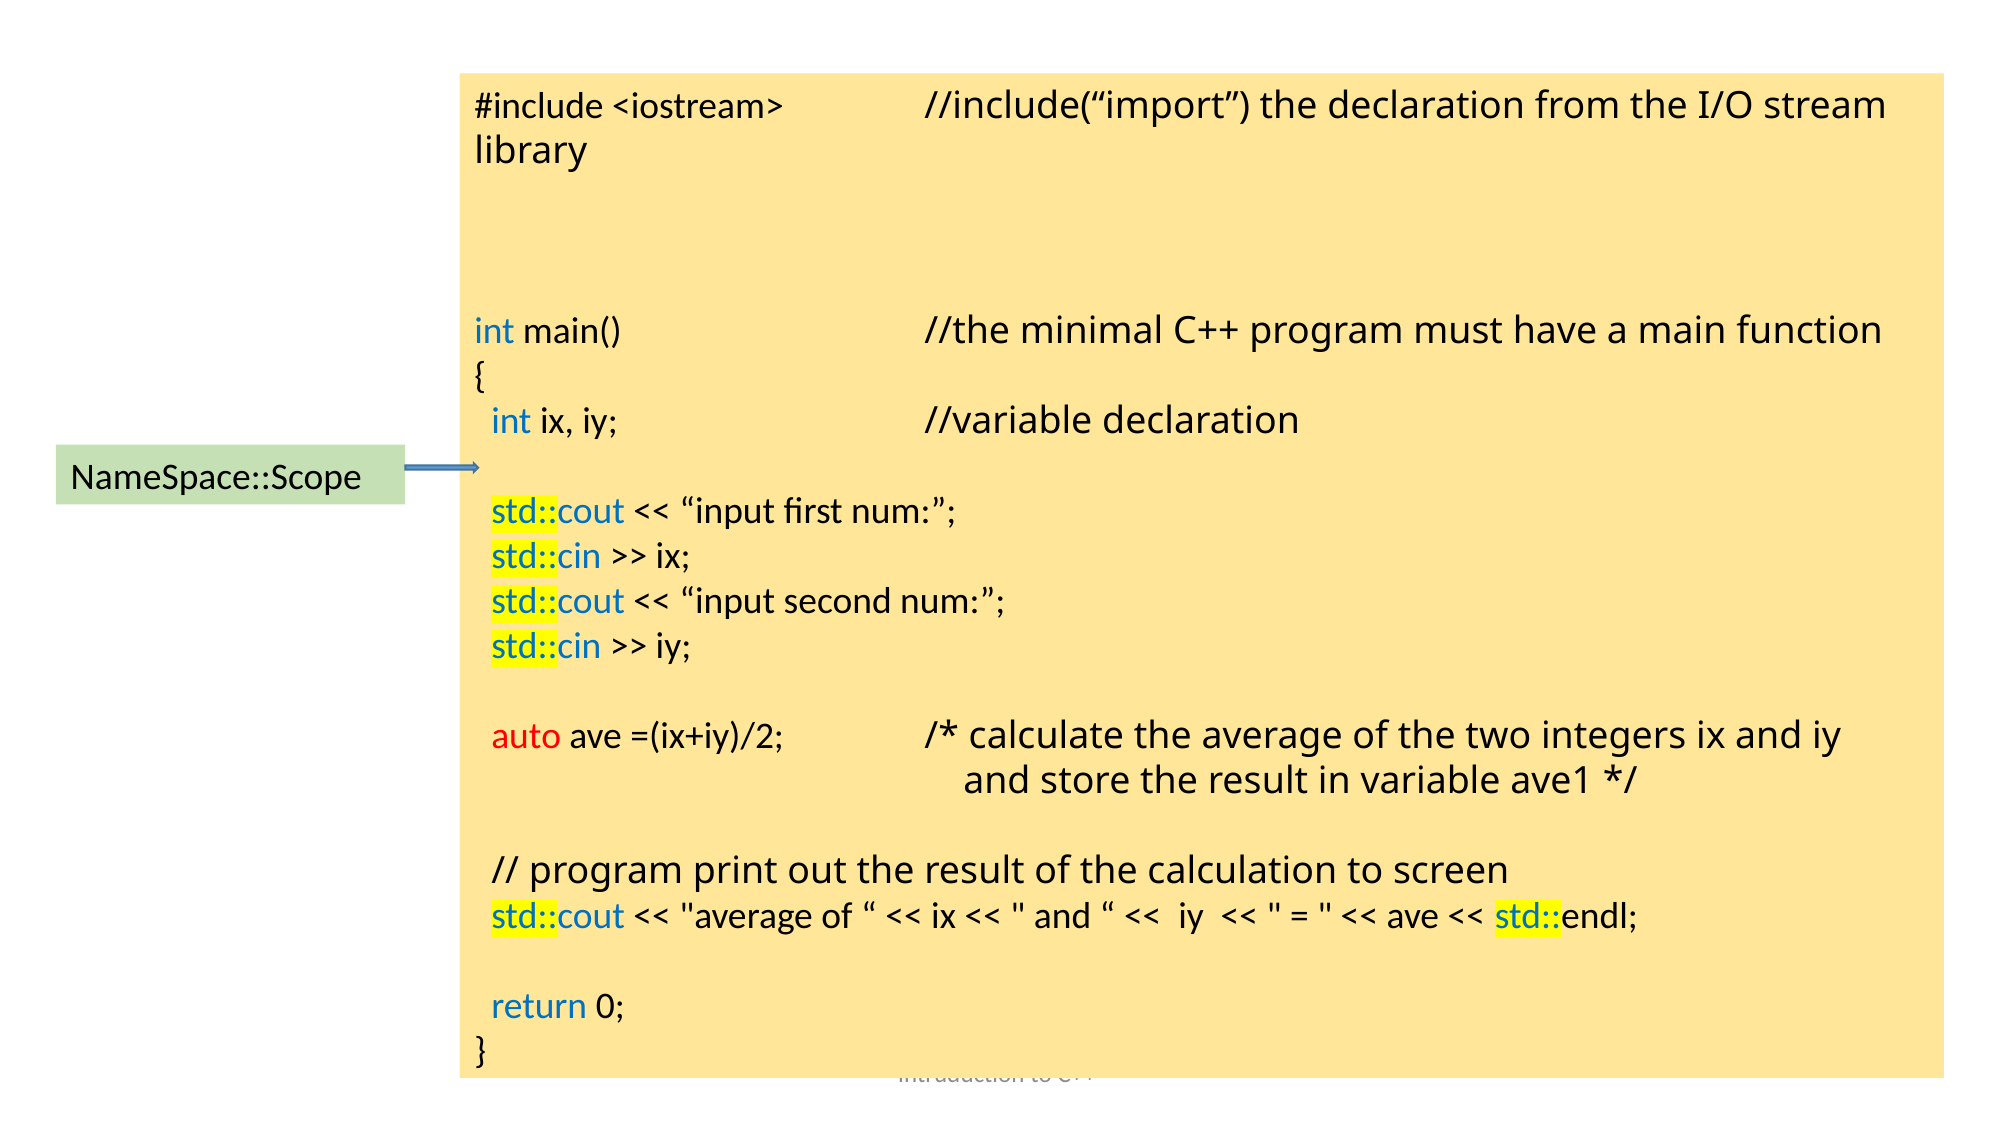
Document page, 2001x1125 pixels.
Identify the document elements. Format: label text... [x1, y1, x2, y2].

text_box #include <iostream> //include(“import”) the declaration from the I/O stream library int main() //the minimal C++ program must have a main function { int ix, iy; //variable declaration std::cout << “input first num:”; std::cin >> ix; std::cout << “input second num:”; std::cin >> iy; auto ave =(ix+iy)/2; /* calculate the average of the two integers ix and iy and store the result in variable ave1 */ // program print out the result of the calculation to screen std::cout << "average of “ << ix << " and “ << iy << " = " << ave << std::endl; return 0; } [459, 73, 1944, 1078]
text_box NameSpace::Scope [55, 444, 406, 505]
footer Intruduction to C++ [662, 1042, 1338, 1103]
slide_number [1412, 1042, 1863, 1103]
text_box [404, 460, 480, 475]
